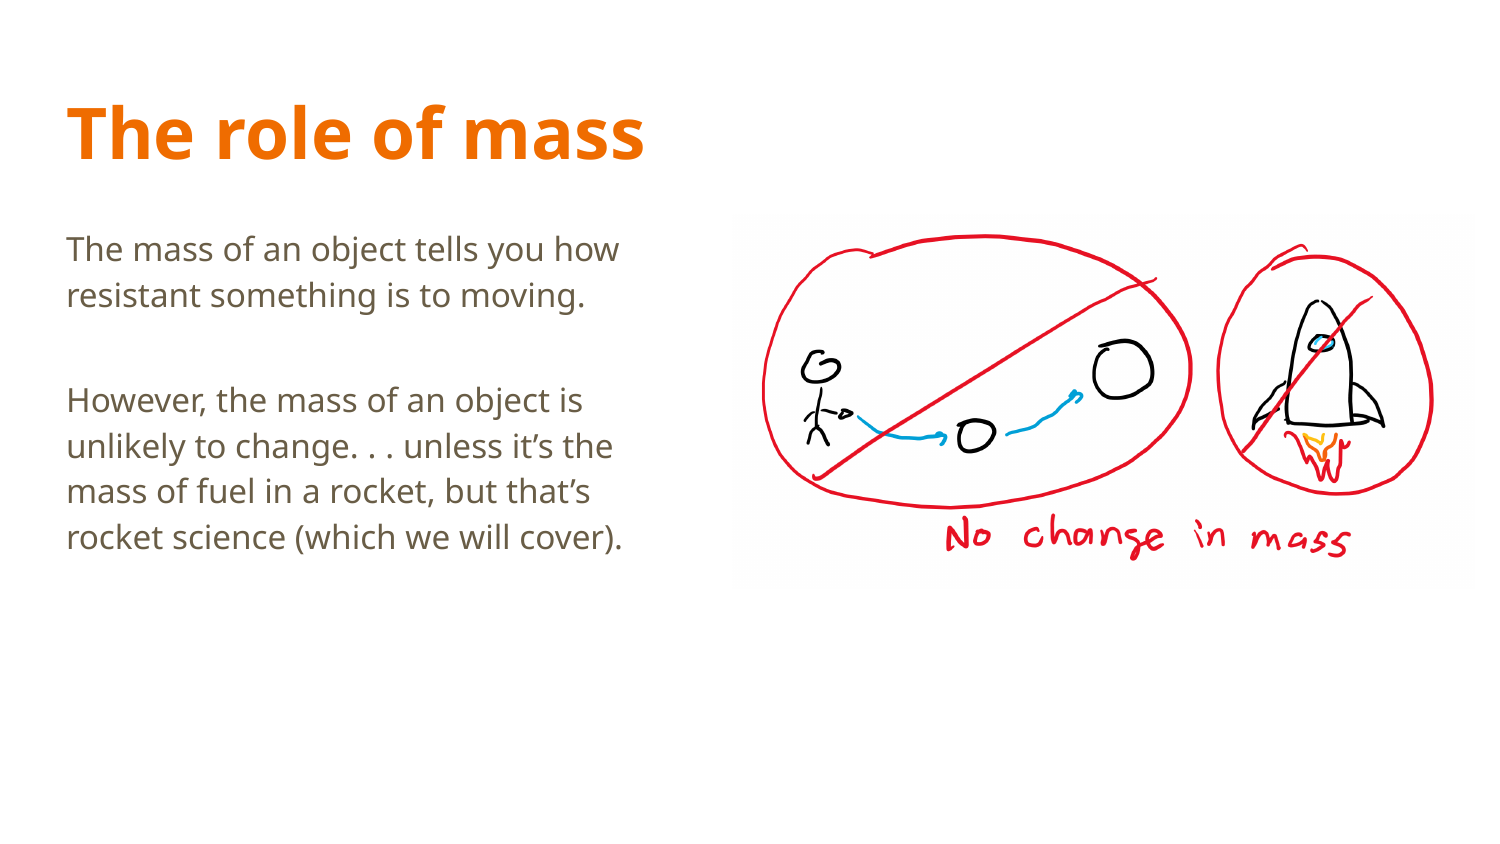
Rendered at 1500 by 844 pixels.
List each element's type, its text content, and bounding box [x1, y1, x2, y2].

title The role of mass [51, 72, 1449, 189]
list The mass of an object tells you how resistant something is to moving. [51, 207, 708, 336]
picture [732, 213, 1476, 589]
list However, the mass of an object is unlikely to change. . . unless it’s the mass of fuel in a rocket, but that’s rocket science (which we will cover). [51, 358, 708, 584]
